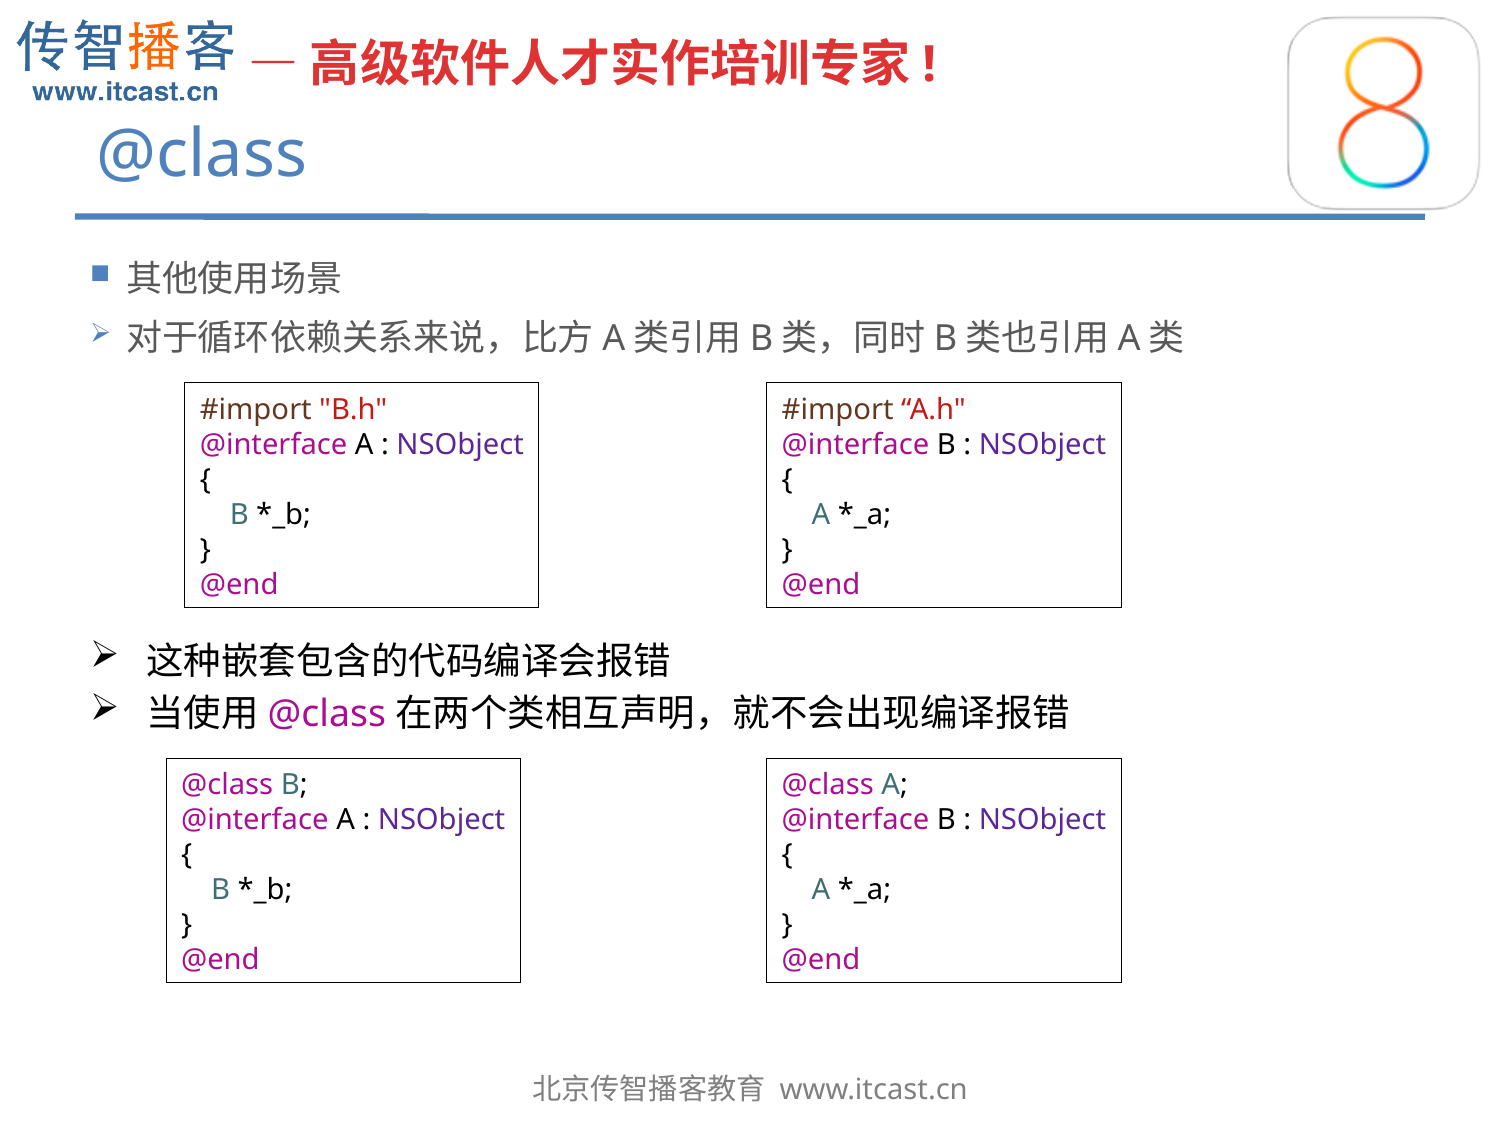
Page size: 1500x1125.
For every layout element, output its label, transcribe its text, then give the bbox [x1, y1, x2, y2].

text_box @class A; @interface B : NSObject { A *_a; } @end [766, 758, 1122, 983]
picture [1270, 0, 1497, 227]
text_box #import "B.h" @interface A : NSObject { B *_b; } @end [184, 382, 539, 608]
picture [16, 19, 234, 101]
title @class [81, 102, 1416, 238]
list 其他使用场景 对于循环依赖关系来说，比方A类引用B类，同时B类也引用A类 [75, 247, 1425, 366]
text_box #import “A.h" @interface B : NSObject { A *_a; } @end [766, 382, 1122, 608]
text_box 这种嵌套包含的代码编译会报错 当使用@class在两个类相互声明，就不会出现编译报错 [74, 629, 1425, 759]
text_box @class B; @interface A : NSObject { B *_b; } @end [166, 758, 521, 983]
